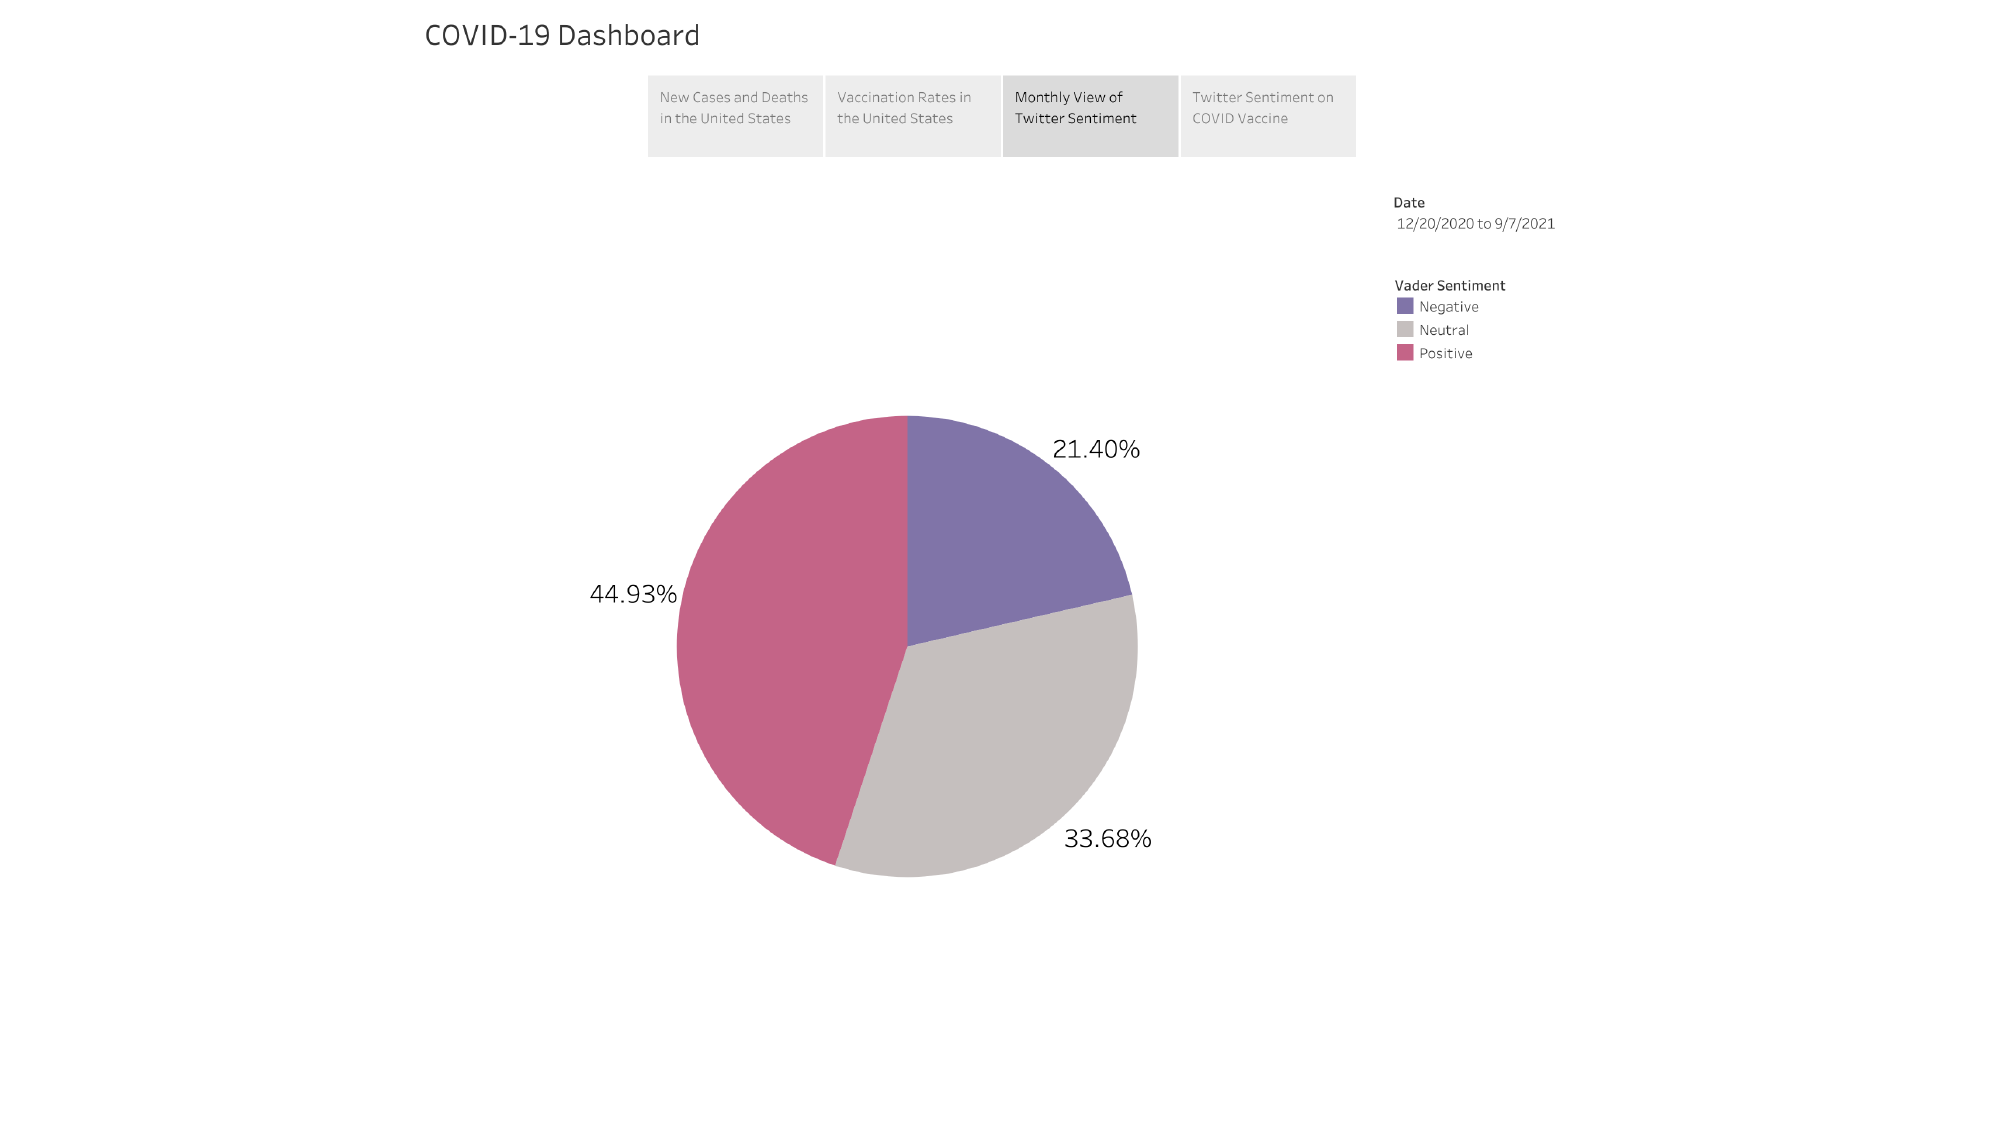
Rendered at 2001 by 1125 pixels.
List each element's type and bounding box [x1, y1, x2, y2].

picture [407, 0, 1593, 1125]
